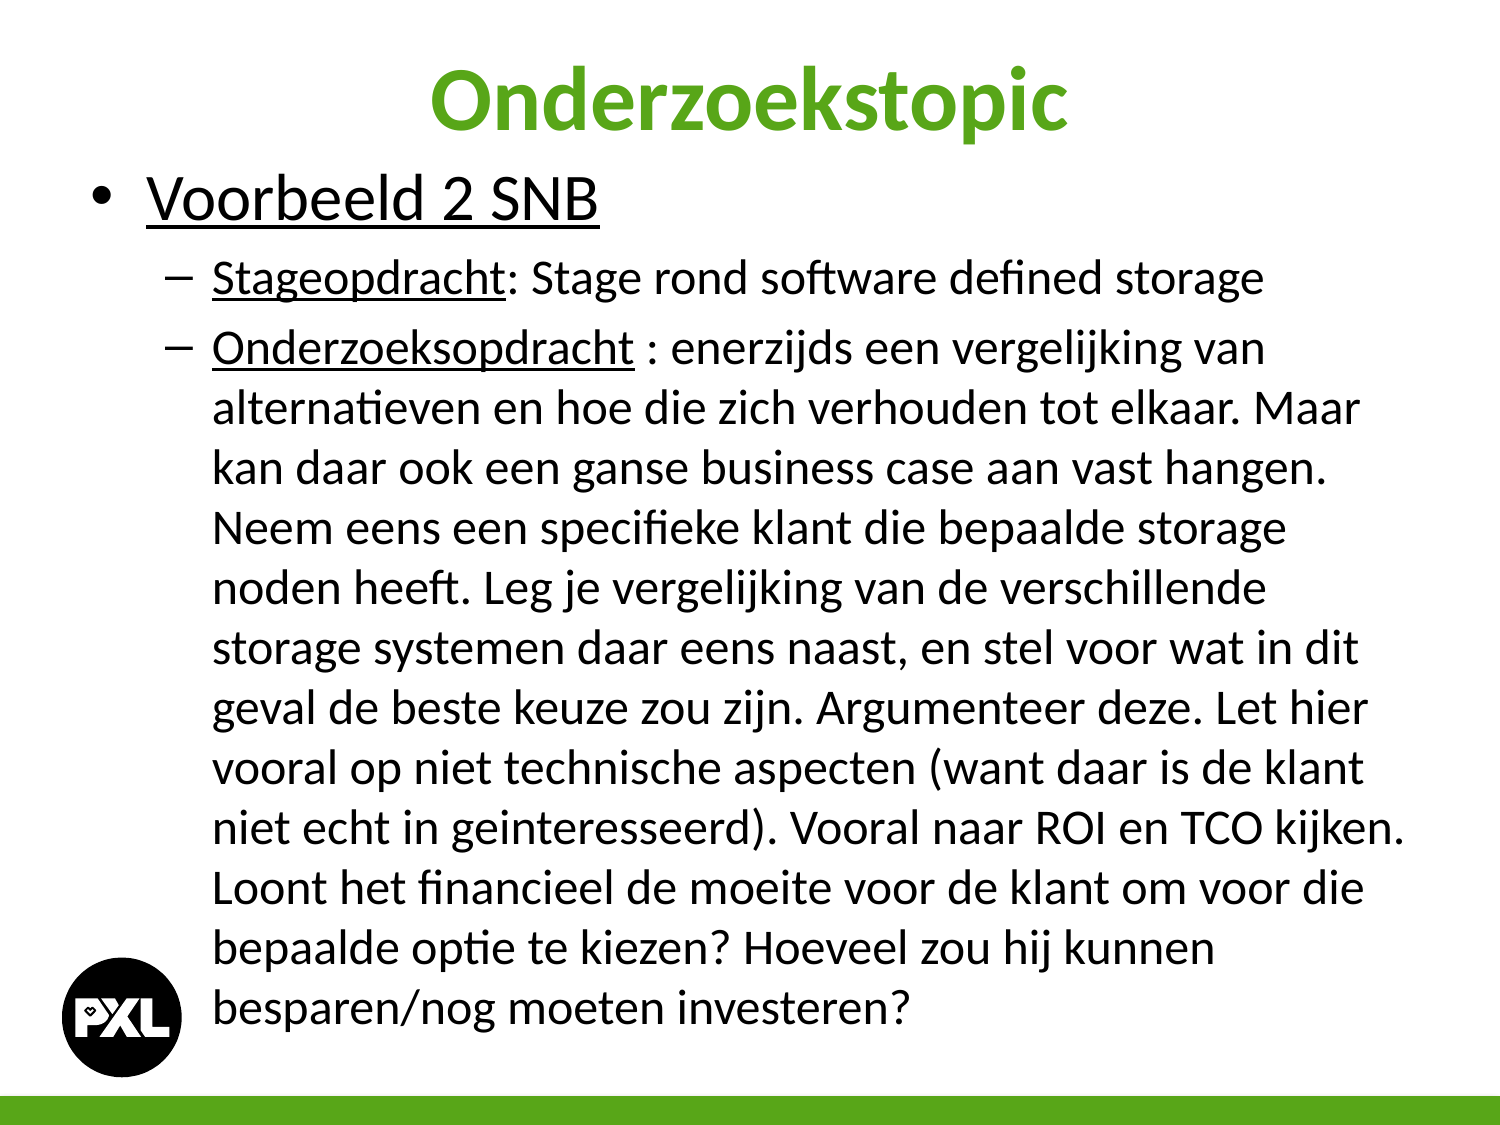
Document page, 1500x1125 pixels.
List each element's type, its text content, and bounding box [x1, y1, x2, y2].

title Onderzoekstopic [75, 0, 1425, 146]
list Voorbeeld 2 SNB Stageopdracht: Stage rond software defined storage Onderzoeksopdracht : enerzijds een vergelijking van alternatieven en hoe die zich verhouden tot elkaar. Maar kan daar ook een ganse business case aan vast hangen. Neem eens een specifieke klant die bepaalde storage noden heeft. Leg je vergelijking van de verschillende storage systemen daar eens naast, en stel voor wat in dit geval de beste keuze zou zijn. Argumenteer deze. Let hier vooral op niet technische aspecten (want daar is de klant niet echt in geinteresseerd). Vooral naar ROI en TCO kijken. Loont het financieel de moeite voor de klant om voor die bepaalde optie te kiezen? Hoeveel zou hij kunnen besparen/nog moeten investeren? [75, 146, 1425, 890]
